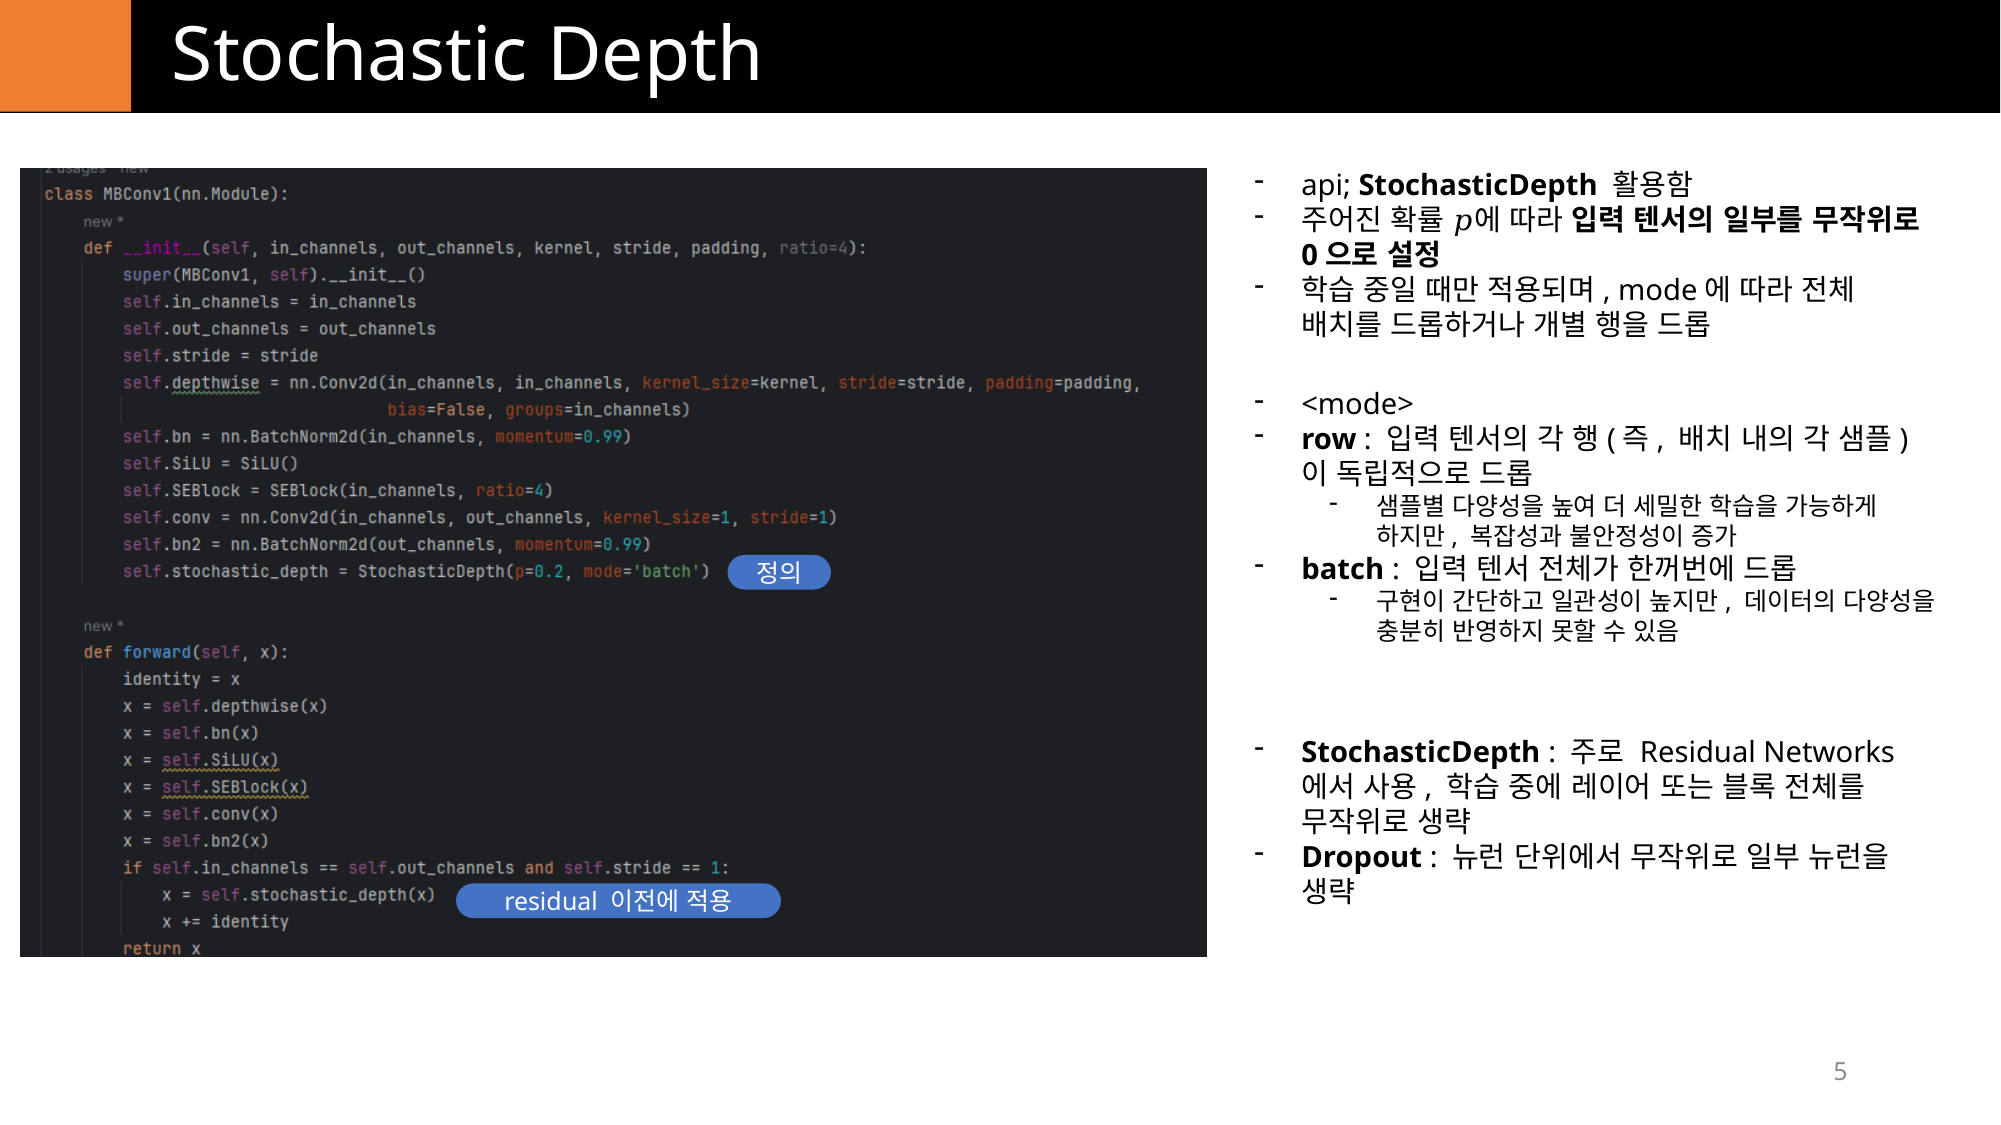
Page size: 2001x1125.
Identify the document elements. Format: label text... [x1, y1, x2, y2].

text_box api; StochasticDepth 활용함 주어진 확률 𝑝에 따라 입력 텐서의 일부를 무작위로 0으로 설정 학습 중일 때만 적용되며, mode에 따라 전체 배치를 드롭하거나 개별 행을 드롭 [1239, 158, 1954, 349]
slide_number 5 [1412, 1042, 1863, 1103]
title Stochastic Depth [137, 0, 2000, 112]
text_box StochasticDepth : 주로 Residual Networks에서 사용, 학습 중에 레이어 또는 블록 전체를 무작위로 생략 Dropout : 뉴런 단위에서 무작위로 일부 뉴런을 생략 [1239, 726, 1954, 916]
picture [20, 168, 1207, 957]
text_box <mode> row : 입력 텐서의 각 행(즉, 배치 내의 각 샘플)이 독립적으로 드롭 샘플별 다양성을 높여 더 세밀한 학습을 가능하게 하지만, 복잡성과 불안정성이 증가 batch : 입력 텐서 전체가 한꺼번에 드롭 구현이 간단하고 일관성이 높지만, 데이터의 다양성을 충분히 반영하지 못할 수 있음 [1239, 378, 1954, 653]
